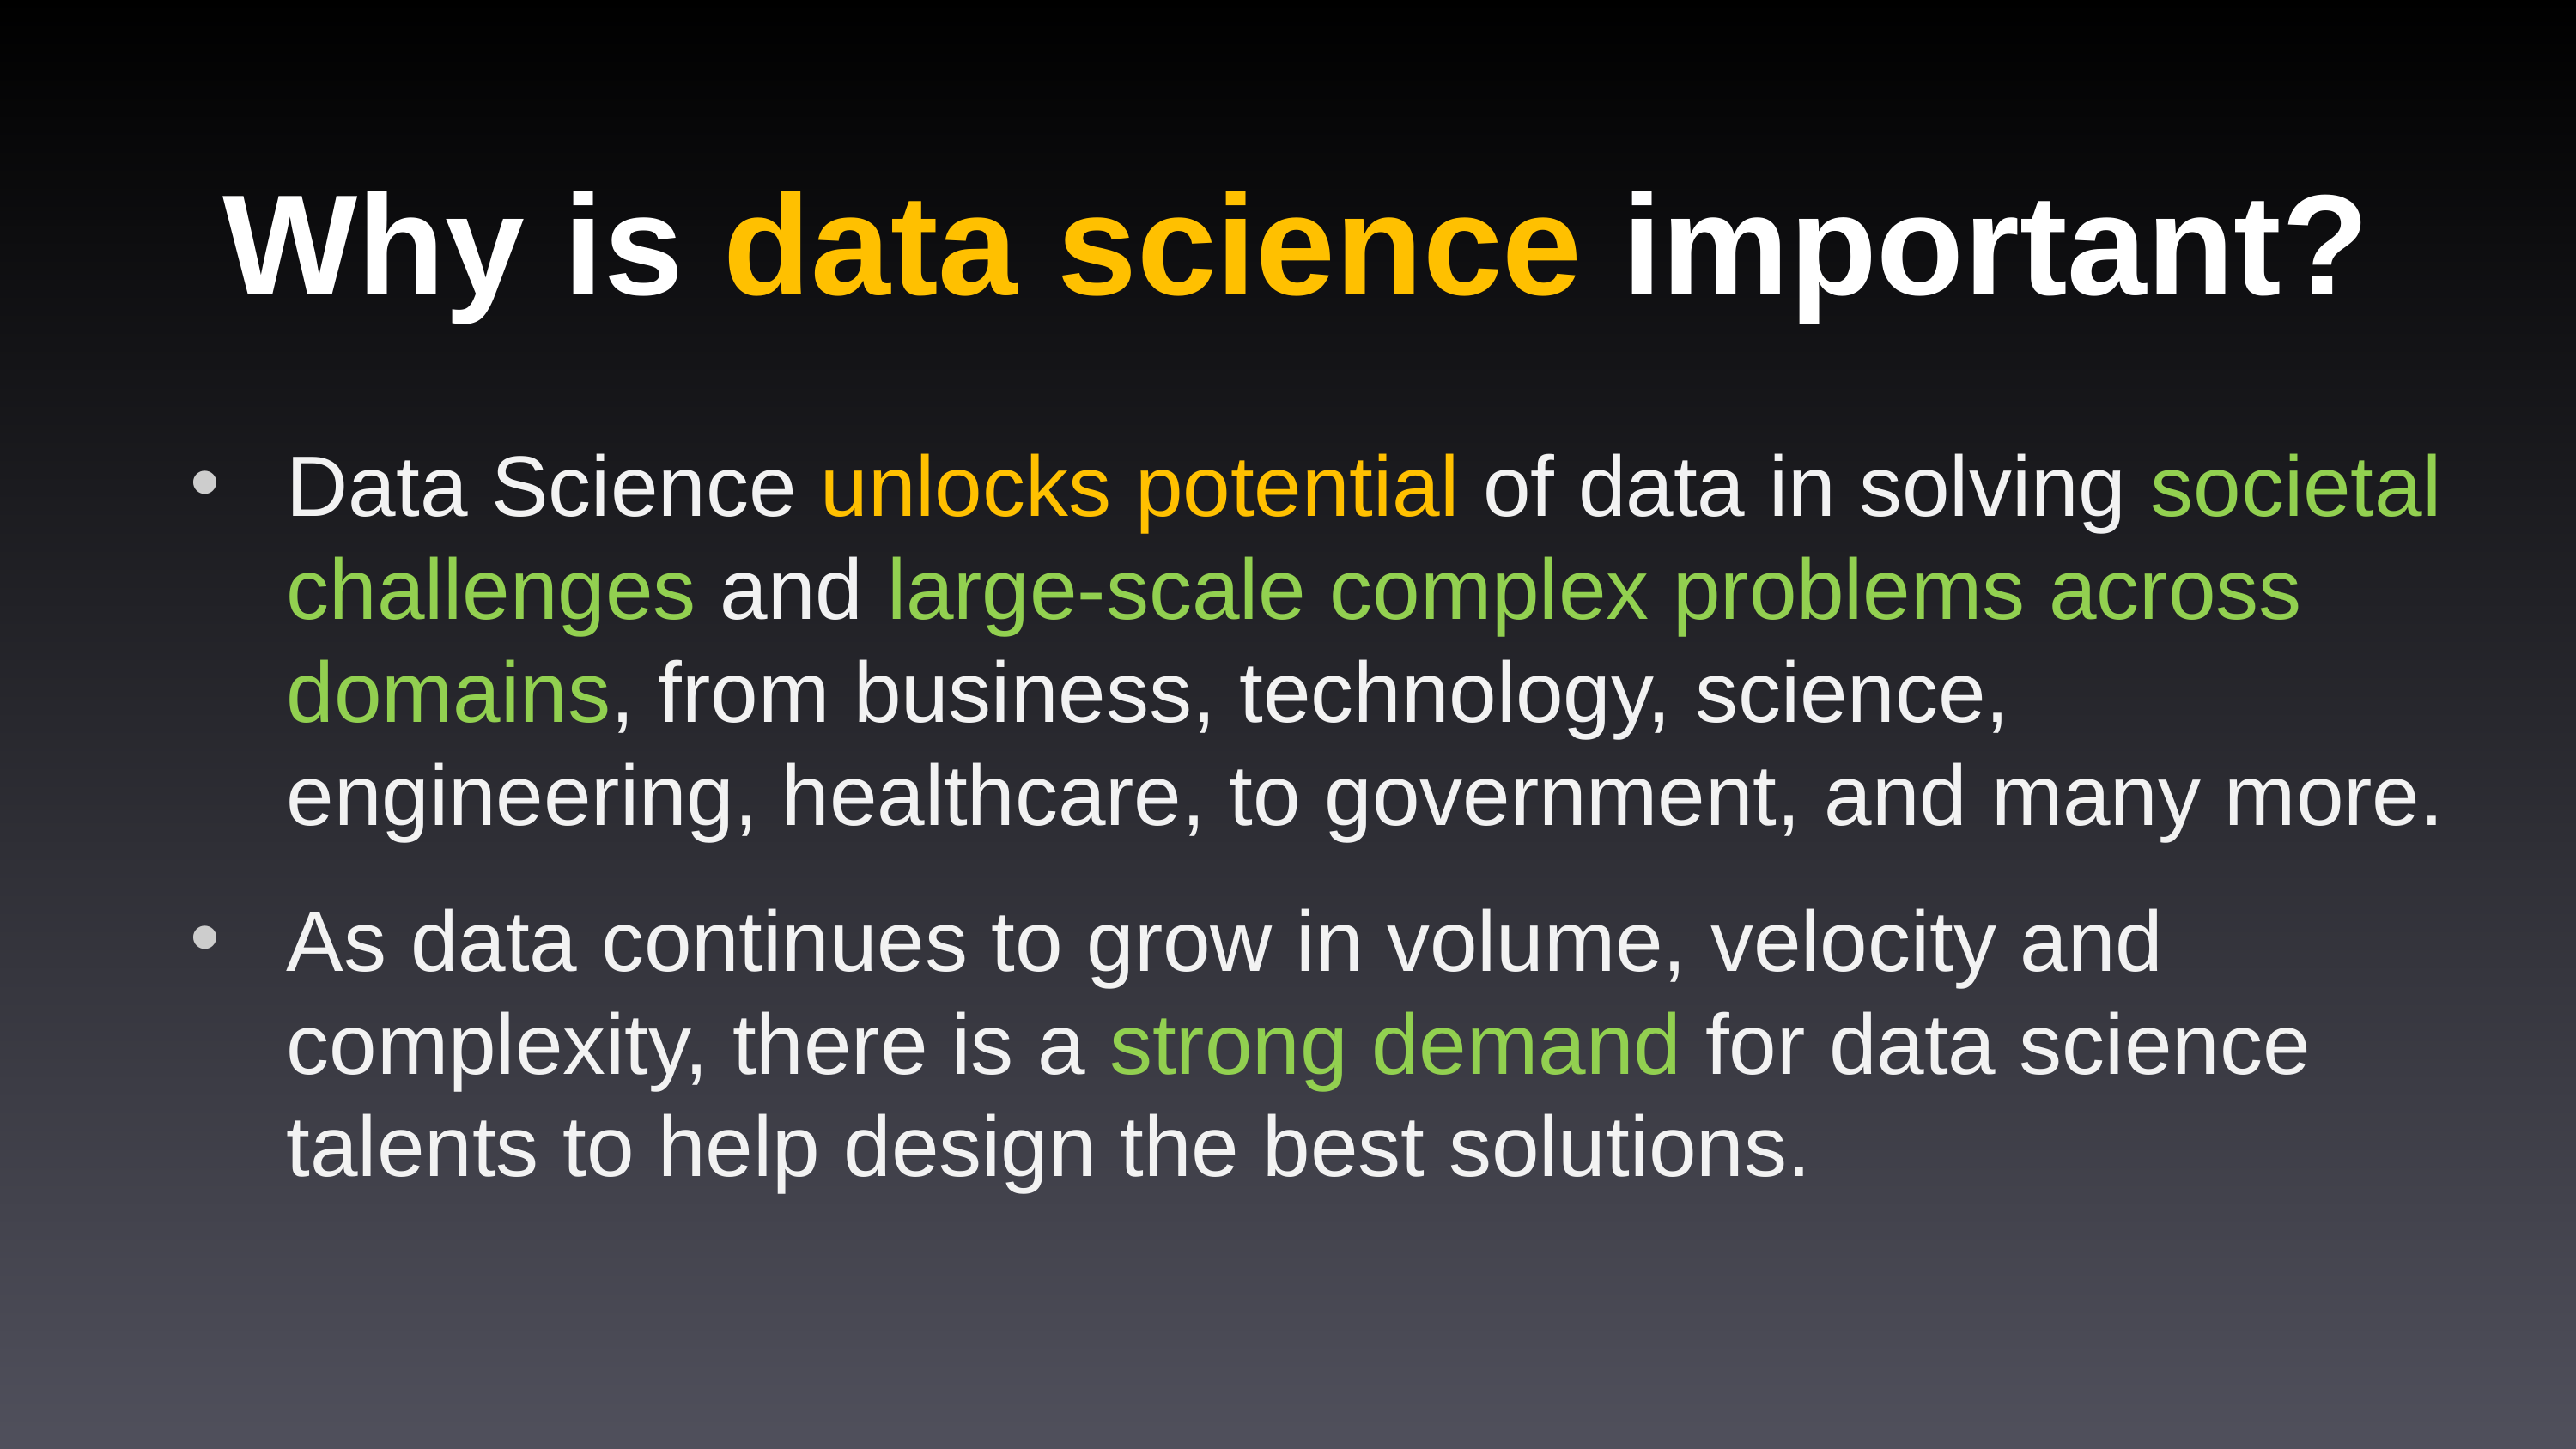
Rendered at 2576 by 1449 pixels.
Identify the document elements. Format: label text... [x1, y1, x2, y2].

list Data Science unlocks potential of data in solving societal challenges and large-scale complex problems across domains, from business, technology, science, engineering, healthcare, to government, and many more. As data continues to grow in volume, velocity and complexity, there is a strong demand for data science talents to help design the best solutions. [176, 423, 2501, 1364]
title Why is data science important? [91, 109, 2501, 333]
